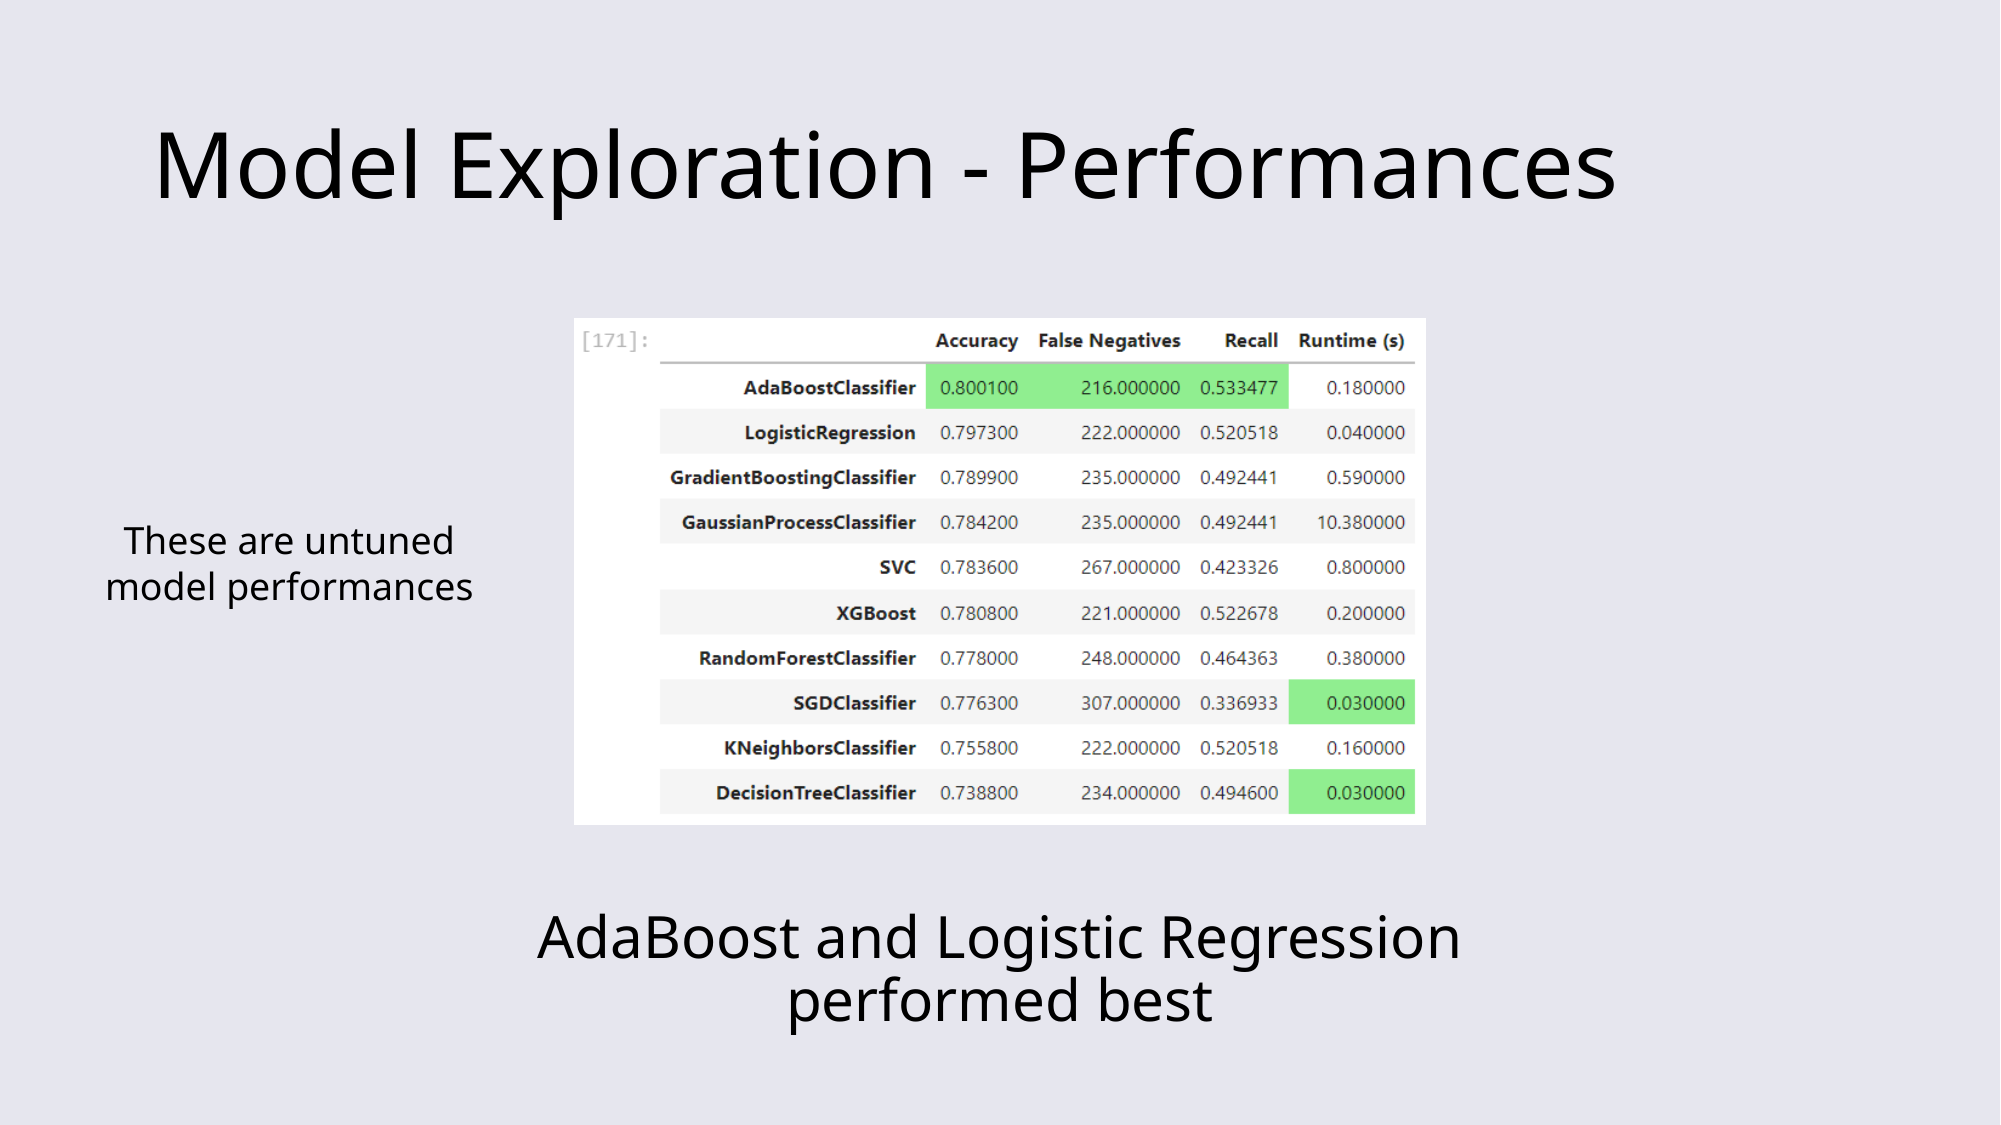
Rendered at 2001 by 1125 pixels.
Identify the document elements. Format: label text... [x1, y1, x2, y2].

title Model Exploration - Performances [137, 59, 1863, 278]
list AdaBoost and Logistic Regression performed best [401, 862, 1599, 1080]
picture [574, 318, 1426, 825]
text_box These are untuned model performances [63, 510, 516, 615]
